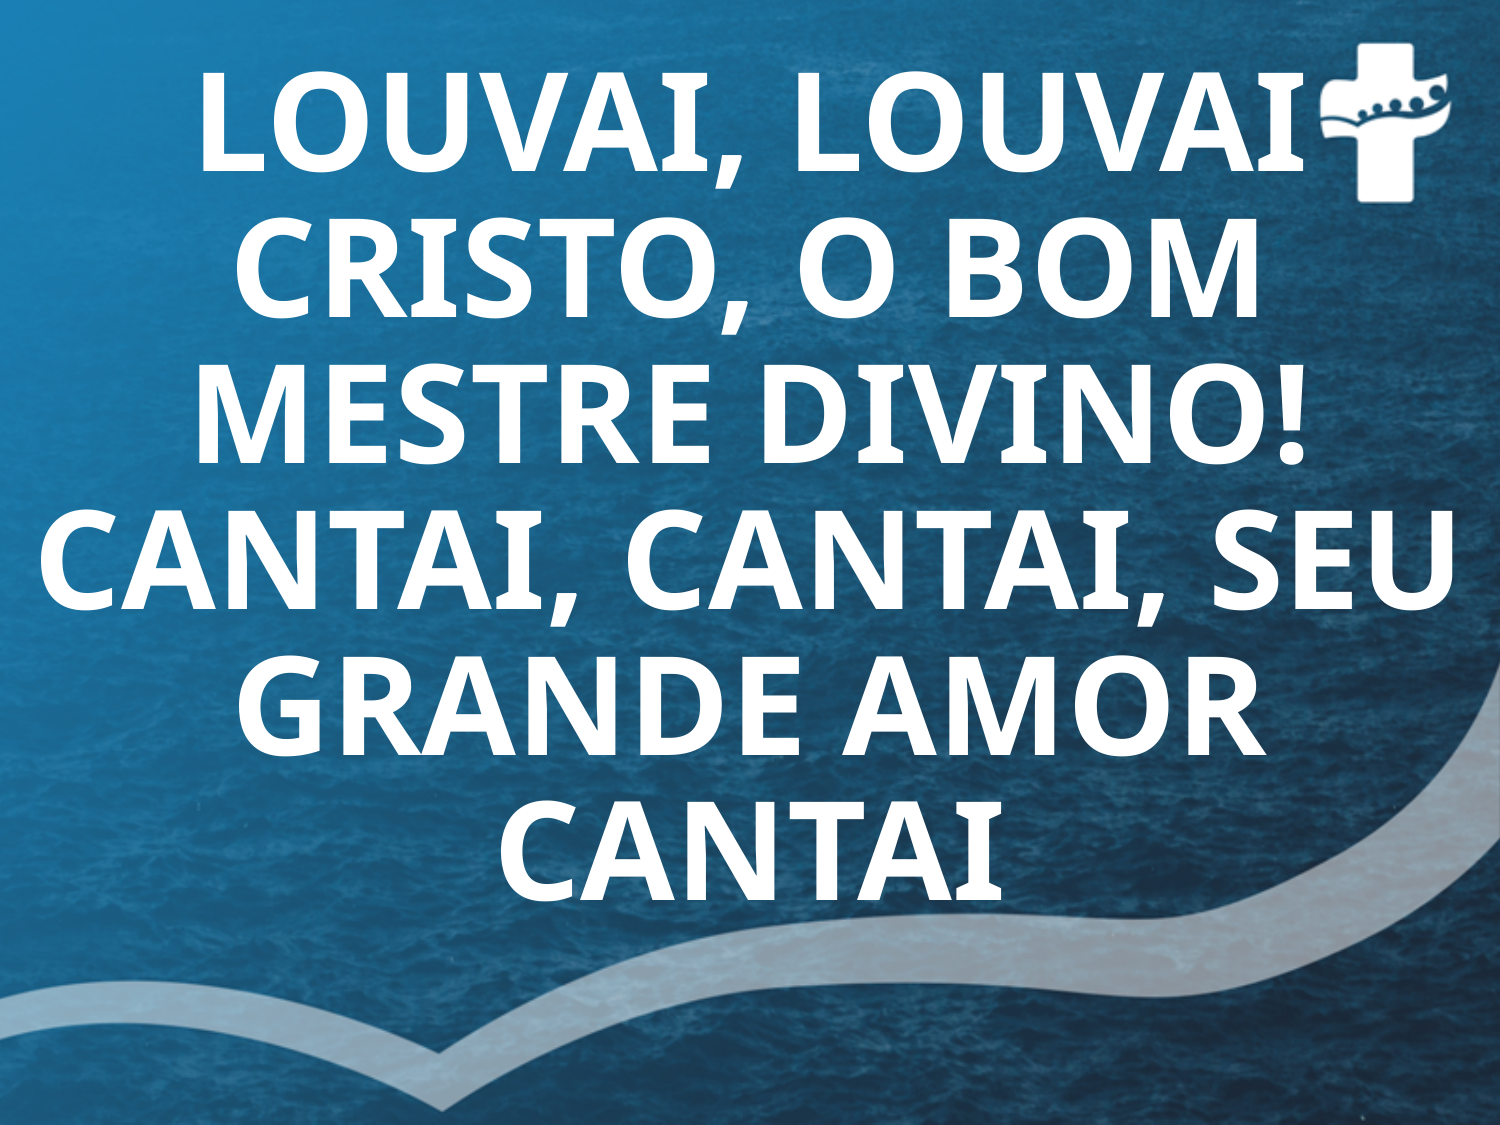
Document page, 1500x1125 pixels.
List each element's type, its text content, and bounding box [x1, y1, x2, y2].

title LOUVAI, LOUVAI CRISTO, O BOM MESTRE DIVINO! CANTAI, CANTAI, SEU GRANDE AMOR CANTAI [0, 396, 1500, 585]
picture [0, 0, 1500, 396]
picture [0, 585, 1500, 1125]
